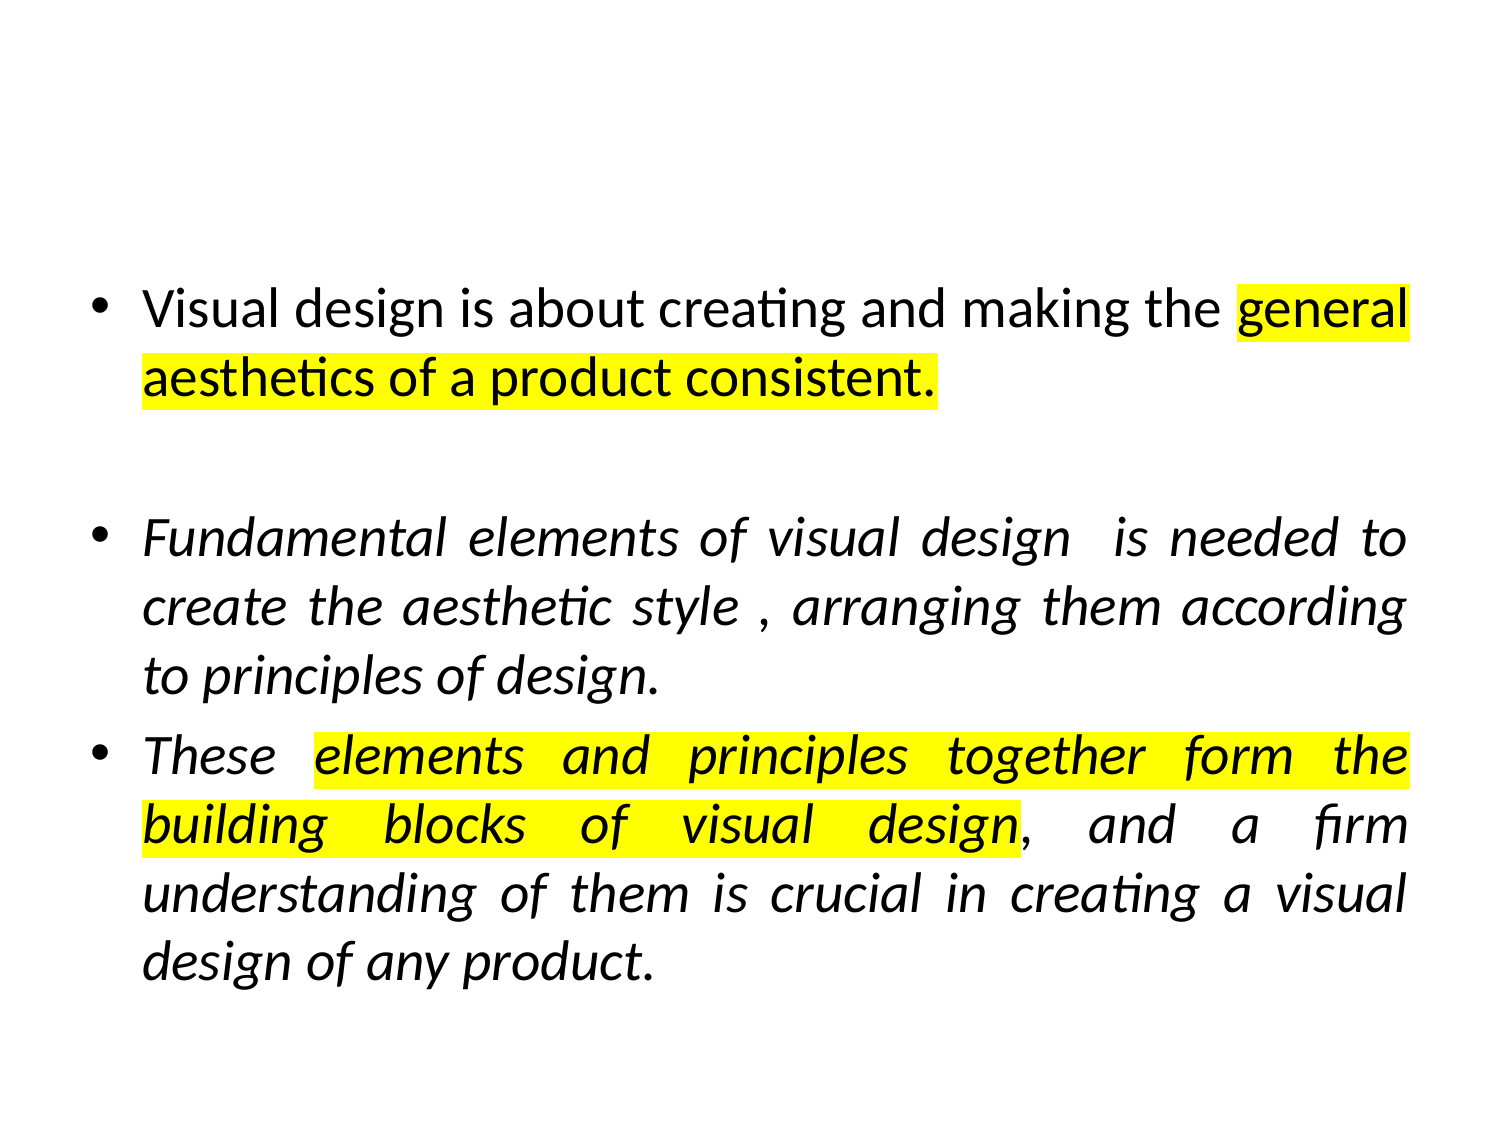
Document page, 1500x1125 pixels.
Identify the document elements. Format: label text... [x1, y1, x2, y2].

list Visual design is about creating and making the general aesthetics of a product consistent. Fundamental elements of visual design is needed to create the aesthetic style , arranging them according to principles of design. These elements and principles together form the building blocks of visual design, and a firm understanding of them is crucial in creating a visual design of any product. [75, 262, 1425, 1005]
